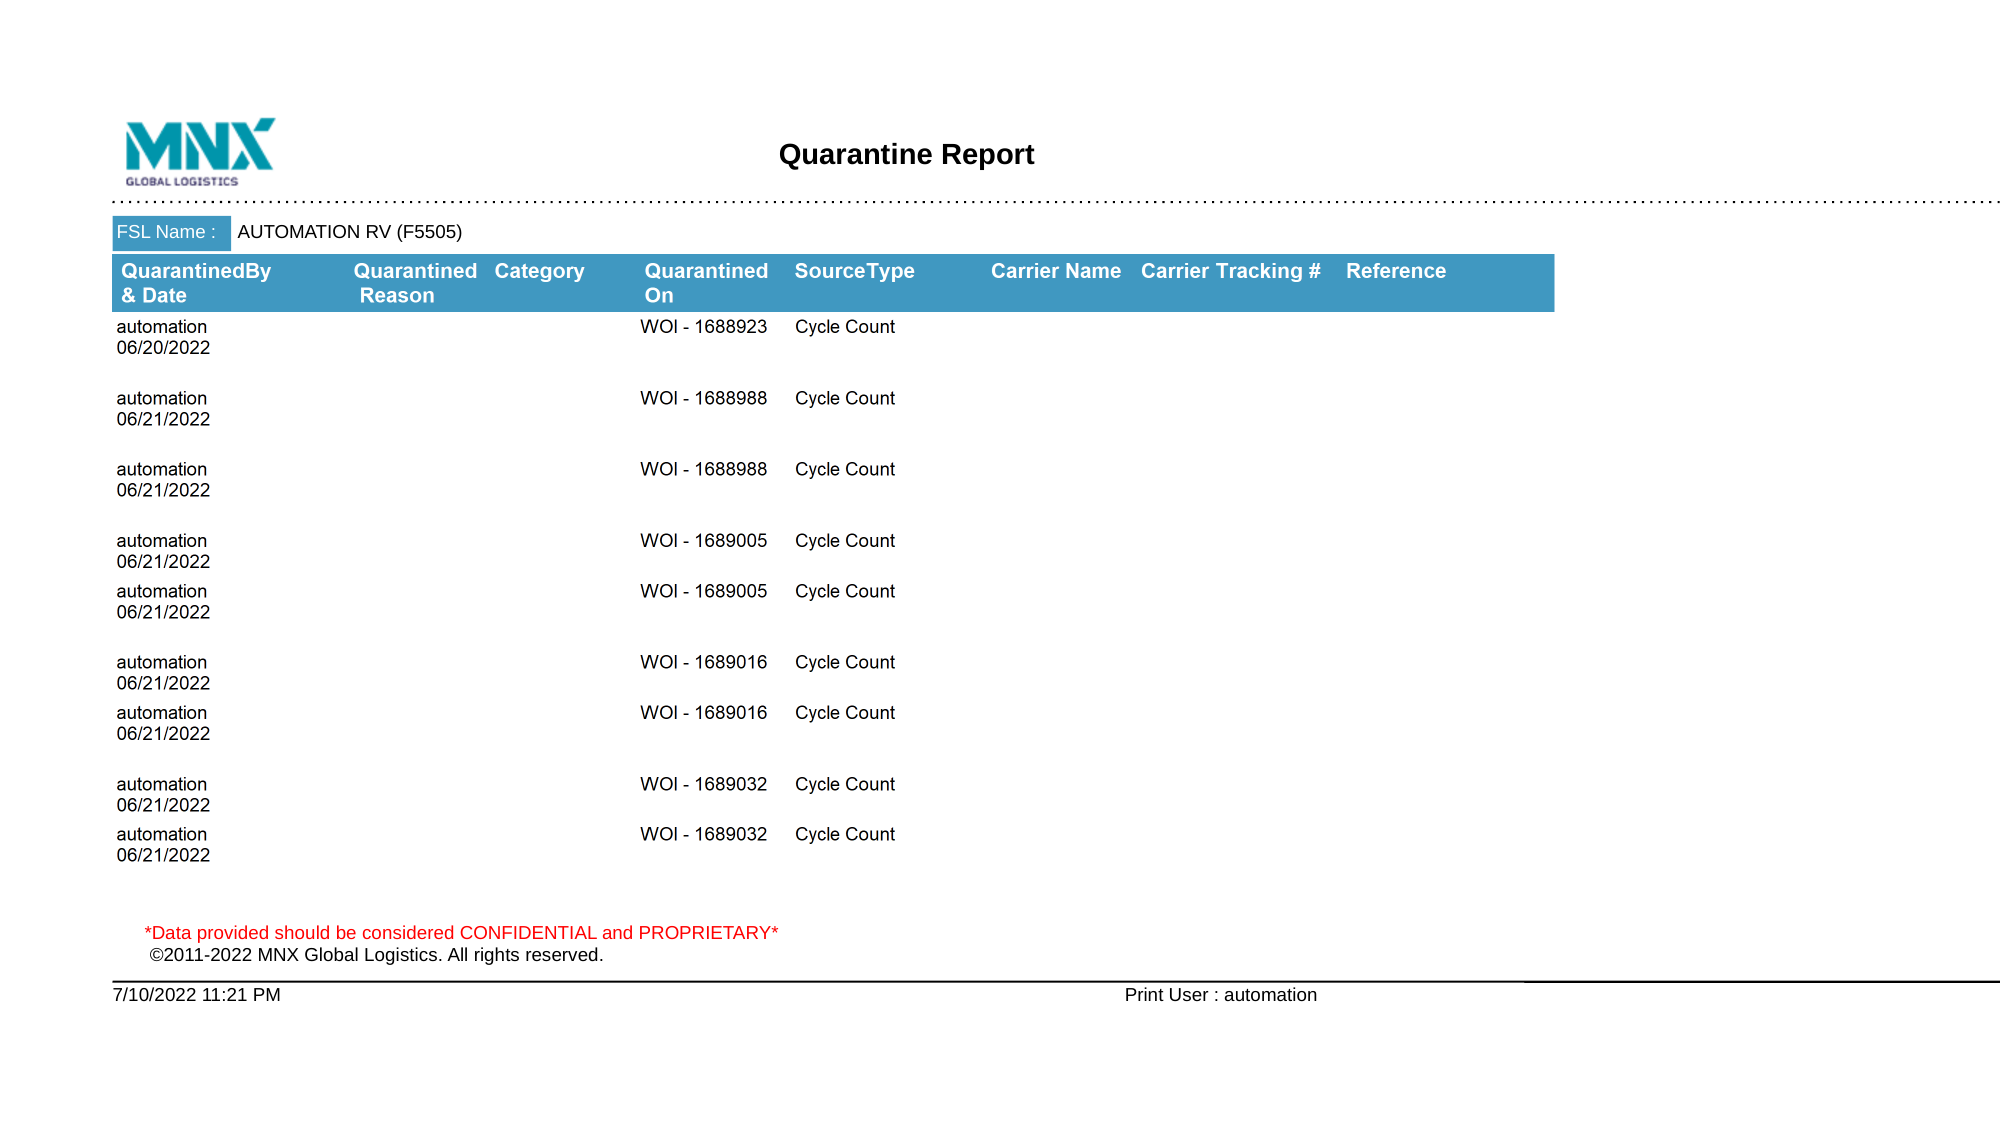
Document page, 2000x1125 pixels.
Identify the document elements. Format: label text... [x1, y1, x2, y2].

picture [112, 115, 323, 188]
text_box Quarantine Report [562, 131, 1252, 173]
text_box Print User : automation [1055, 983, 1387, 1013]
text_box AUTOMATION RV (F5505) [233, 215, 669, 252]
text_box FSL Name : [112, 215, 232, 252]
text_box *Data provided should be considered CONFIDENTIAL and PROPRIETARY* [144, 920, 1158, 942]
text_box ©2011-2022 MNX Global Logistics. All rights reserved. [144, 942, 1158, 964]
picture [112, 254, 1555, 892]
text_box 7/10/2022 11:21 PM [112, 983, 343, 1013]
